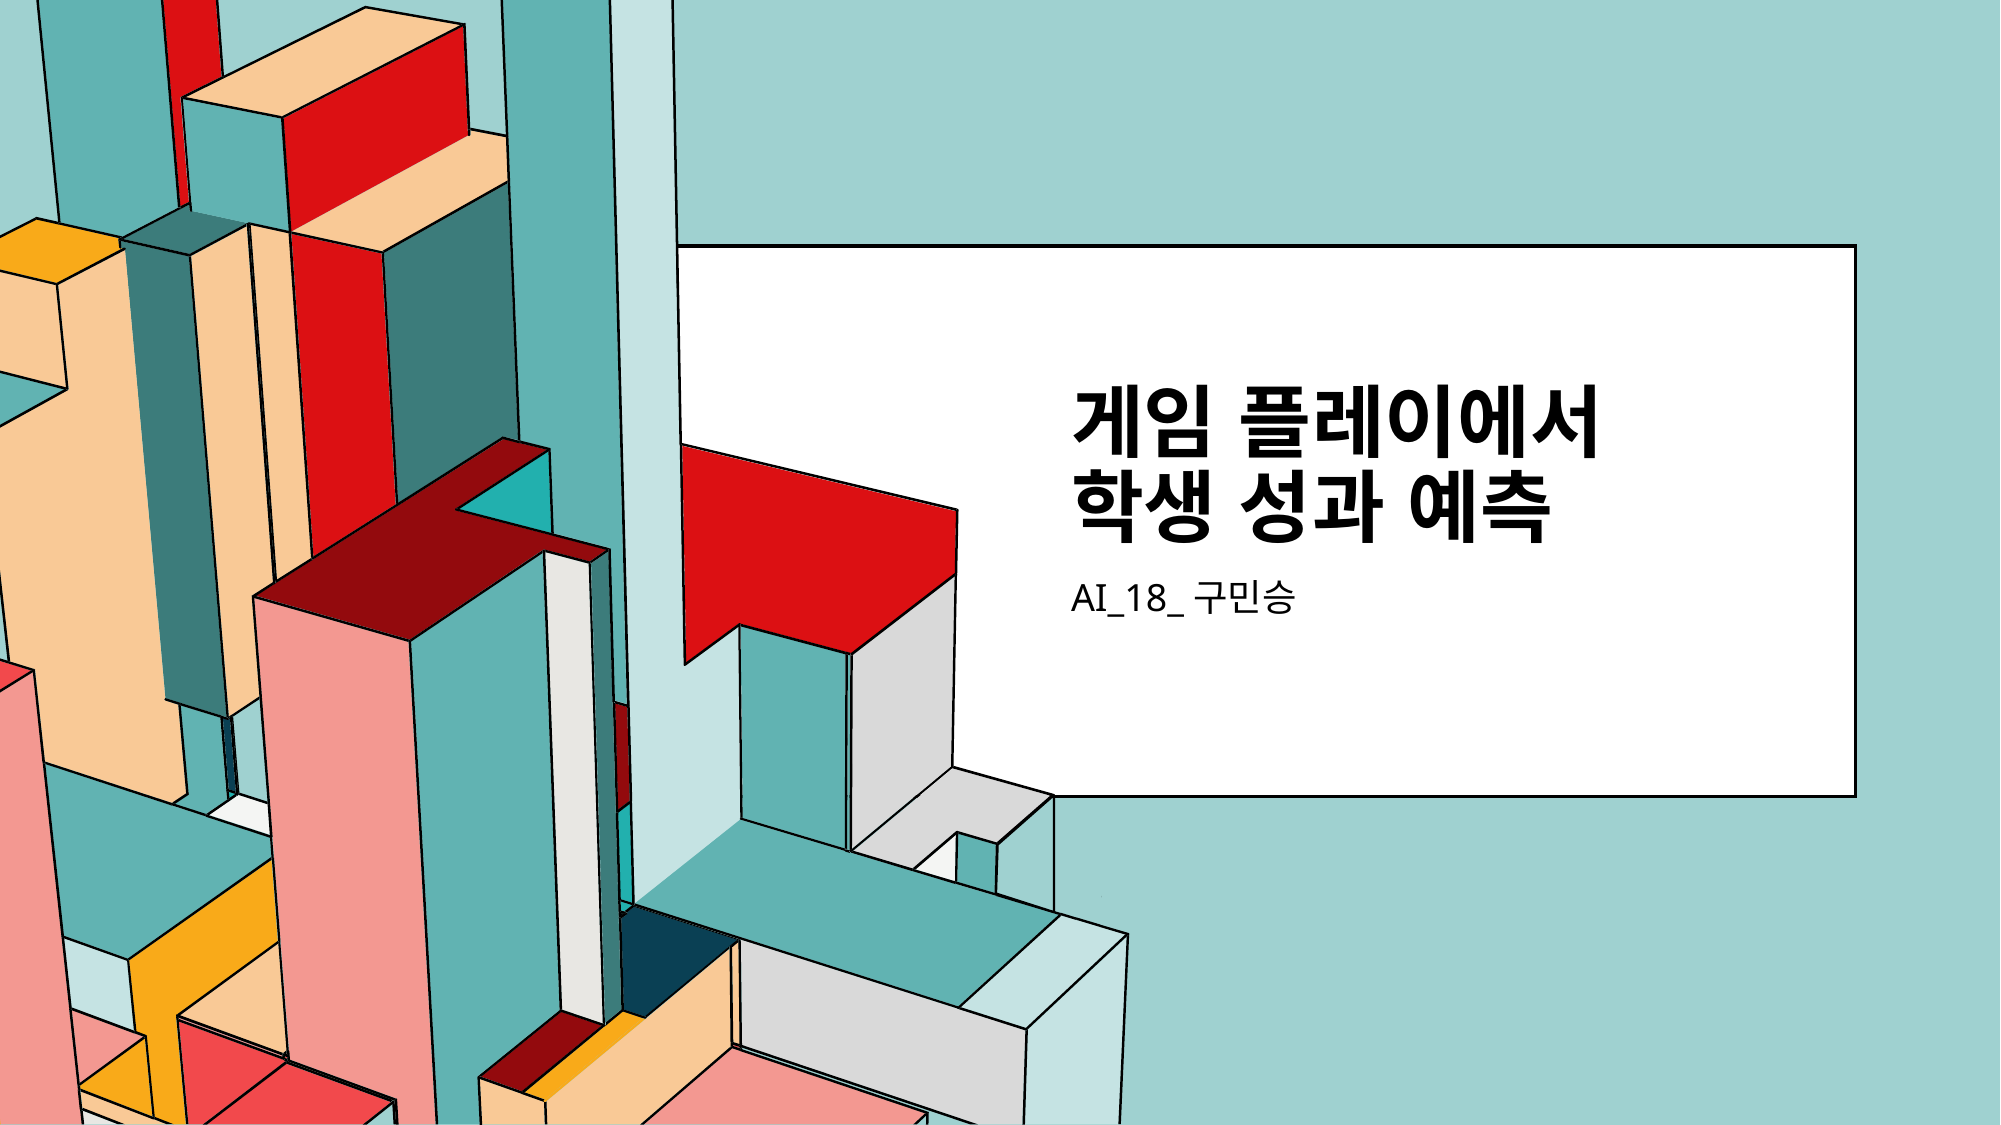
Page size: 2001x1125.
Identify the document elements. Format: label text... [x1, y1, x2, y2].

subtitle AI_18_구민승 [1056, 571, 1775, 673]
title 게임 플레이에서 학생 성과 예측 [1056, 307, 1775, 562]
